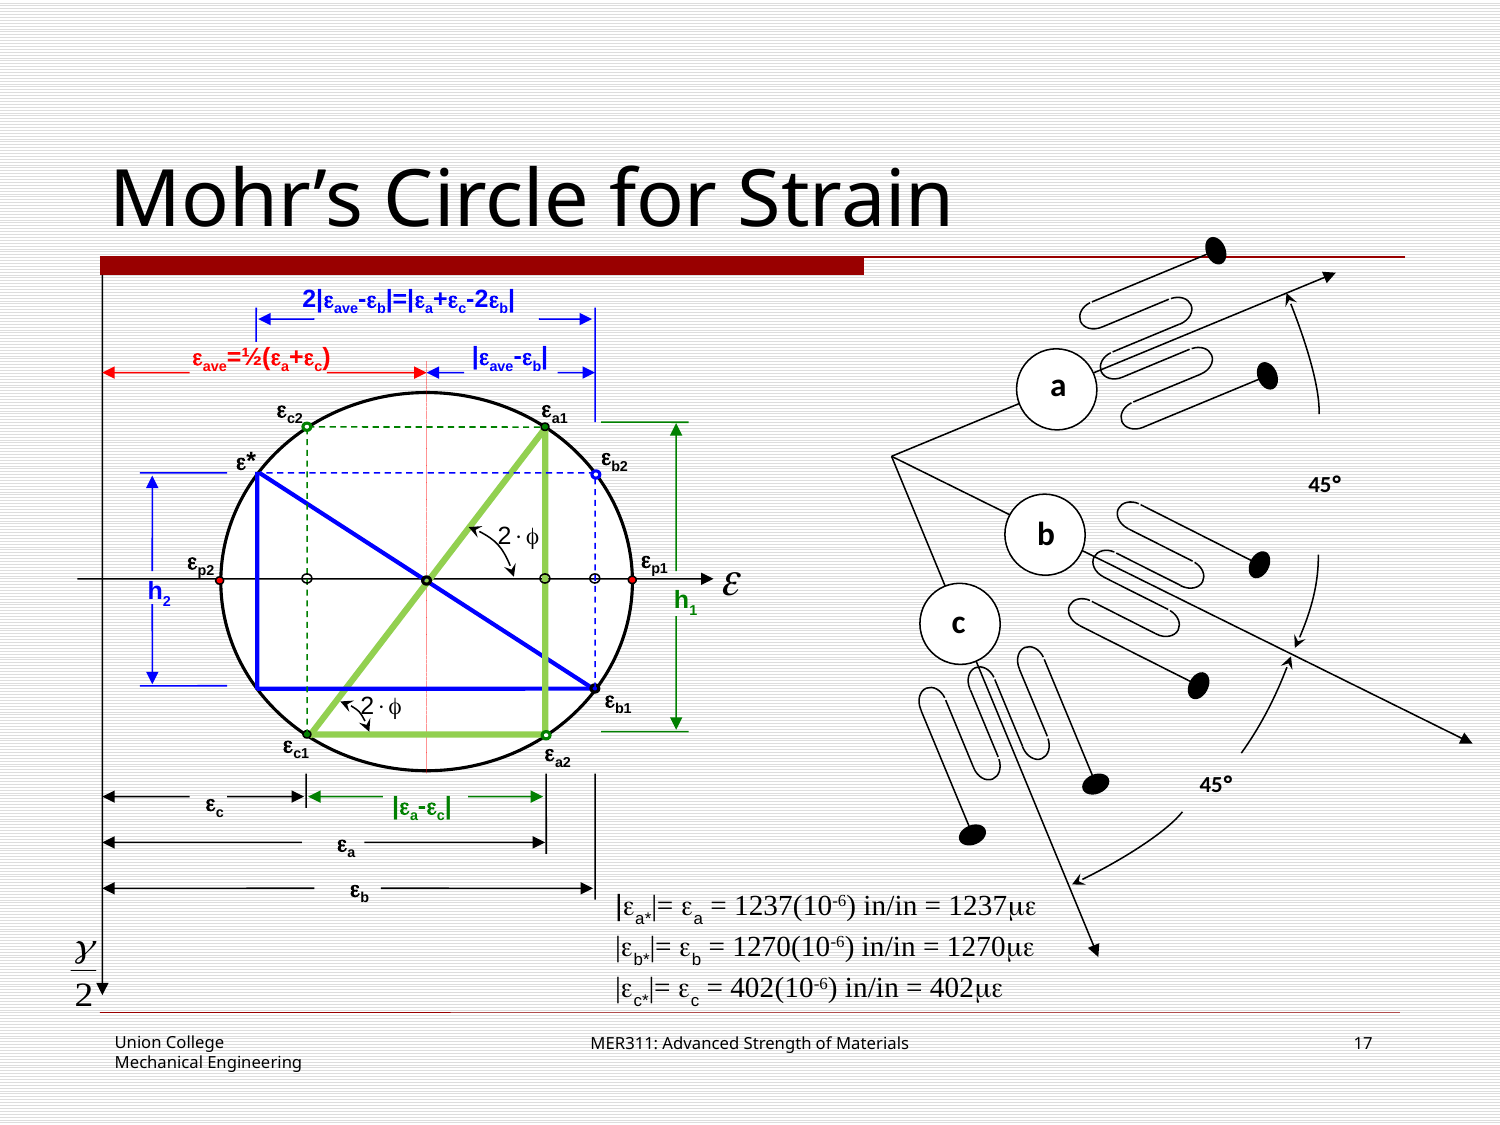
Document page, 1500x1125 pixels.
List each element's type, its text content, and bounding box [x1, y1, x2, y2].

slide_number 17 [1074, 1024, 1388, 1101]
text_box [64, 274, 754, 1014]
title Mohr’s Circle for Strain [93, 49, 1407, 250]
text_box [852, 311, 1475, 876]
text_box |a*|= a = 1237(10-6) in/in = 1237 |b*|= b = 1270(10-6) in/in = 1270 |c*|= c = 402(10-6) in/in = 402 [758, 878, 1225, 1018]
footer MER311: Advanced Strength of Materials [512, 1024, 988, 1101]
